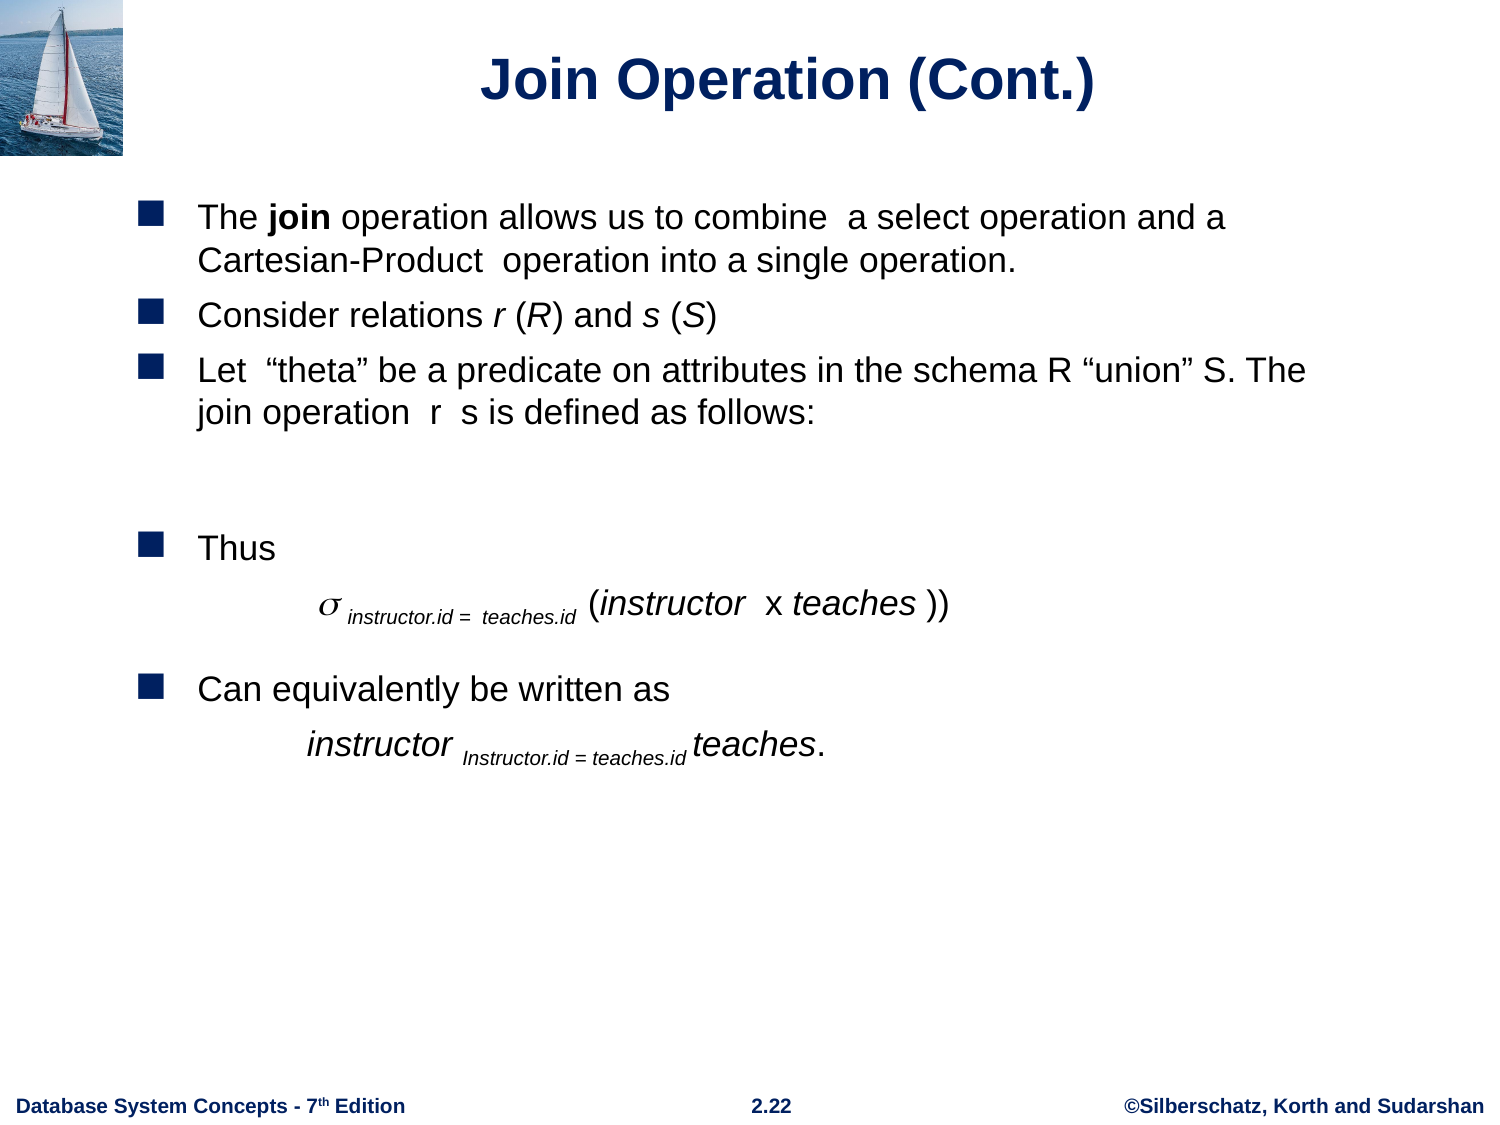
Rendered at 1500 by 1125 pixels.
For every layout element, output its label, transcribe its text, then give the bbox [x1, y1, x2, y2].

picture [0, 0, 123, 156]
title Join Operation (Cont.) [125, 18, 1452, 120]
